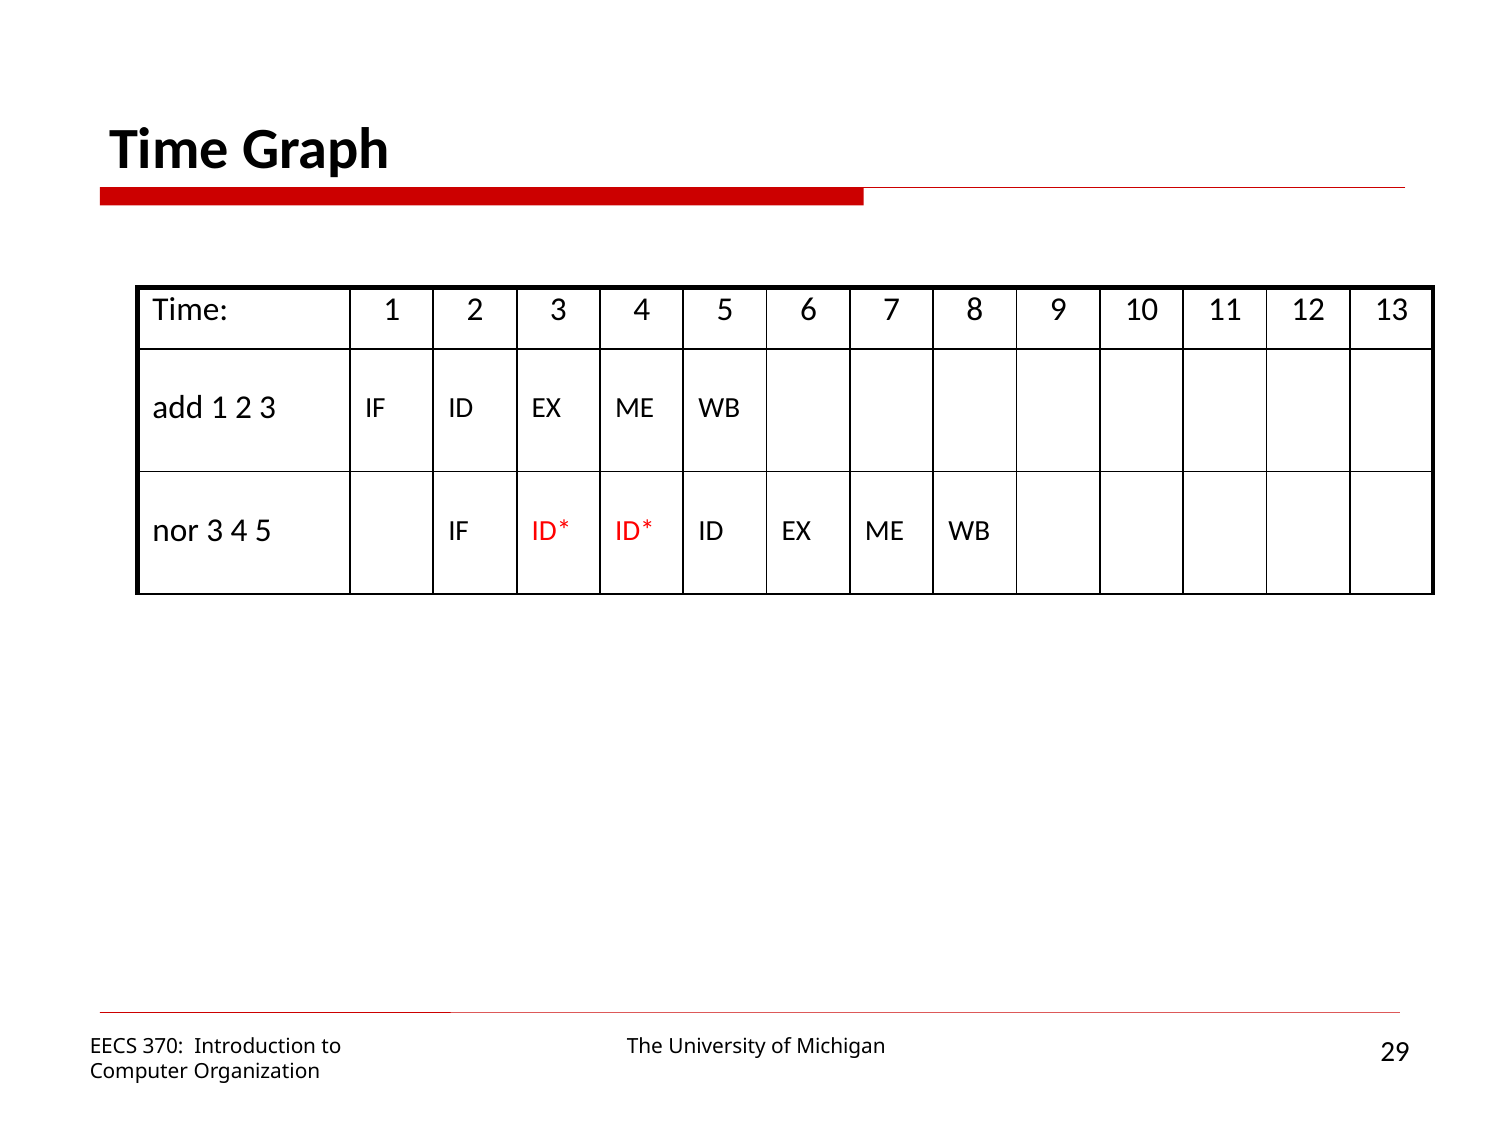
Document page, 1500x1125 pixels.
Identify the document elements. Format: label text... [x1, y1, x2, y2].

table_header 1 [351, 290, 432, 348]
table_header 10 [1101, 290, 1182, 348]
table_cell ME [851, 472, 932, 593]
table_cell ID [684, 472, 766, 593]
table_header Time: [140, 290, 349, 348]
table_cell ME [601, 350, 682, 471]
table_cell ID* [518, 472, 599, 593]
table_cell IF [434, 472, 516, 593]
table_header 5 [684, 290, 766, 348]
table_cell [1267, 472, 1349, 593]
table_cell [851, 350, 932, 471]
table_cell [1101, 472, 1182, 593]
table_cell [1351, 350, 1431, 471]
table_header 13 [1351, 290, 1431, 348]
table_cell [1184, 350, 1266, 471]
table_header 6 [767, 290, 849, 348]
table_cell EX [767, 472, 849, 593]
table_cell WB [684, 350, 766, 471]
table_cell nor 3 4 5 [140, 472, 349, 593]
table_header 12 [1267, 290, 1349, 348]
title Time Graph [93, 49, 1407, 188]
table_cell [1017, 350, 1099, 471]
table_cell EX [518, 350, 599, 471]
table_header 11 [1184, 290, 1266, 348]
table_cell [1184, 472, 1266, 593]
table_cell WB [934, 472, 1016, 593]
table_cell [1017, 472, 1099, 593]
slide_number 29 [1074, 1024, 1425, 1103]
table_header 9 [1017, 290, 1099, 348]
table_cell add 1 2 3 [140, 350, 349, 471]
table_cell [351, 472, 432, 593]
table_header 4 [601, 290, 682, 348]
table_header 2 [434, 290, 516, 348]
table_cell [1267, 350, 1349, 471]
table_cell ID* [601, 472, 682, 593]
table_header 7 [851, 290, 932, 348]
table_cell [1351, 472, 1431, 593]
table_cell [767, 350, 849, 471]
table_cell IF [351, 350, 432, 471]
table_cell [1101, 350, 1182, 471]
table_cell ID [434, 350, 516, 471]
table_cell [934, 350, 1016, 471]
table_header 8 [934, 290, 1016, 348]
table_header 3 [518, 290, 599, 348]
